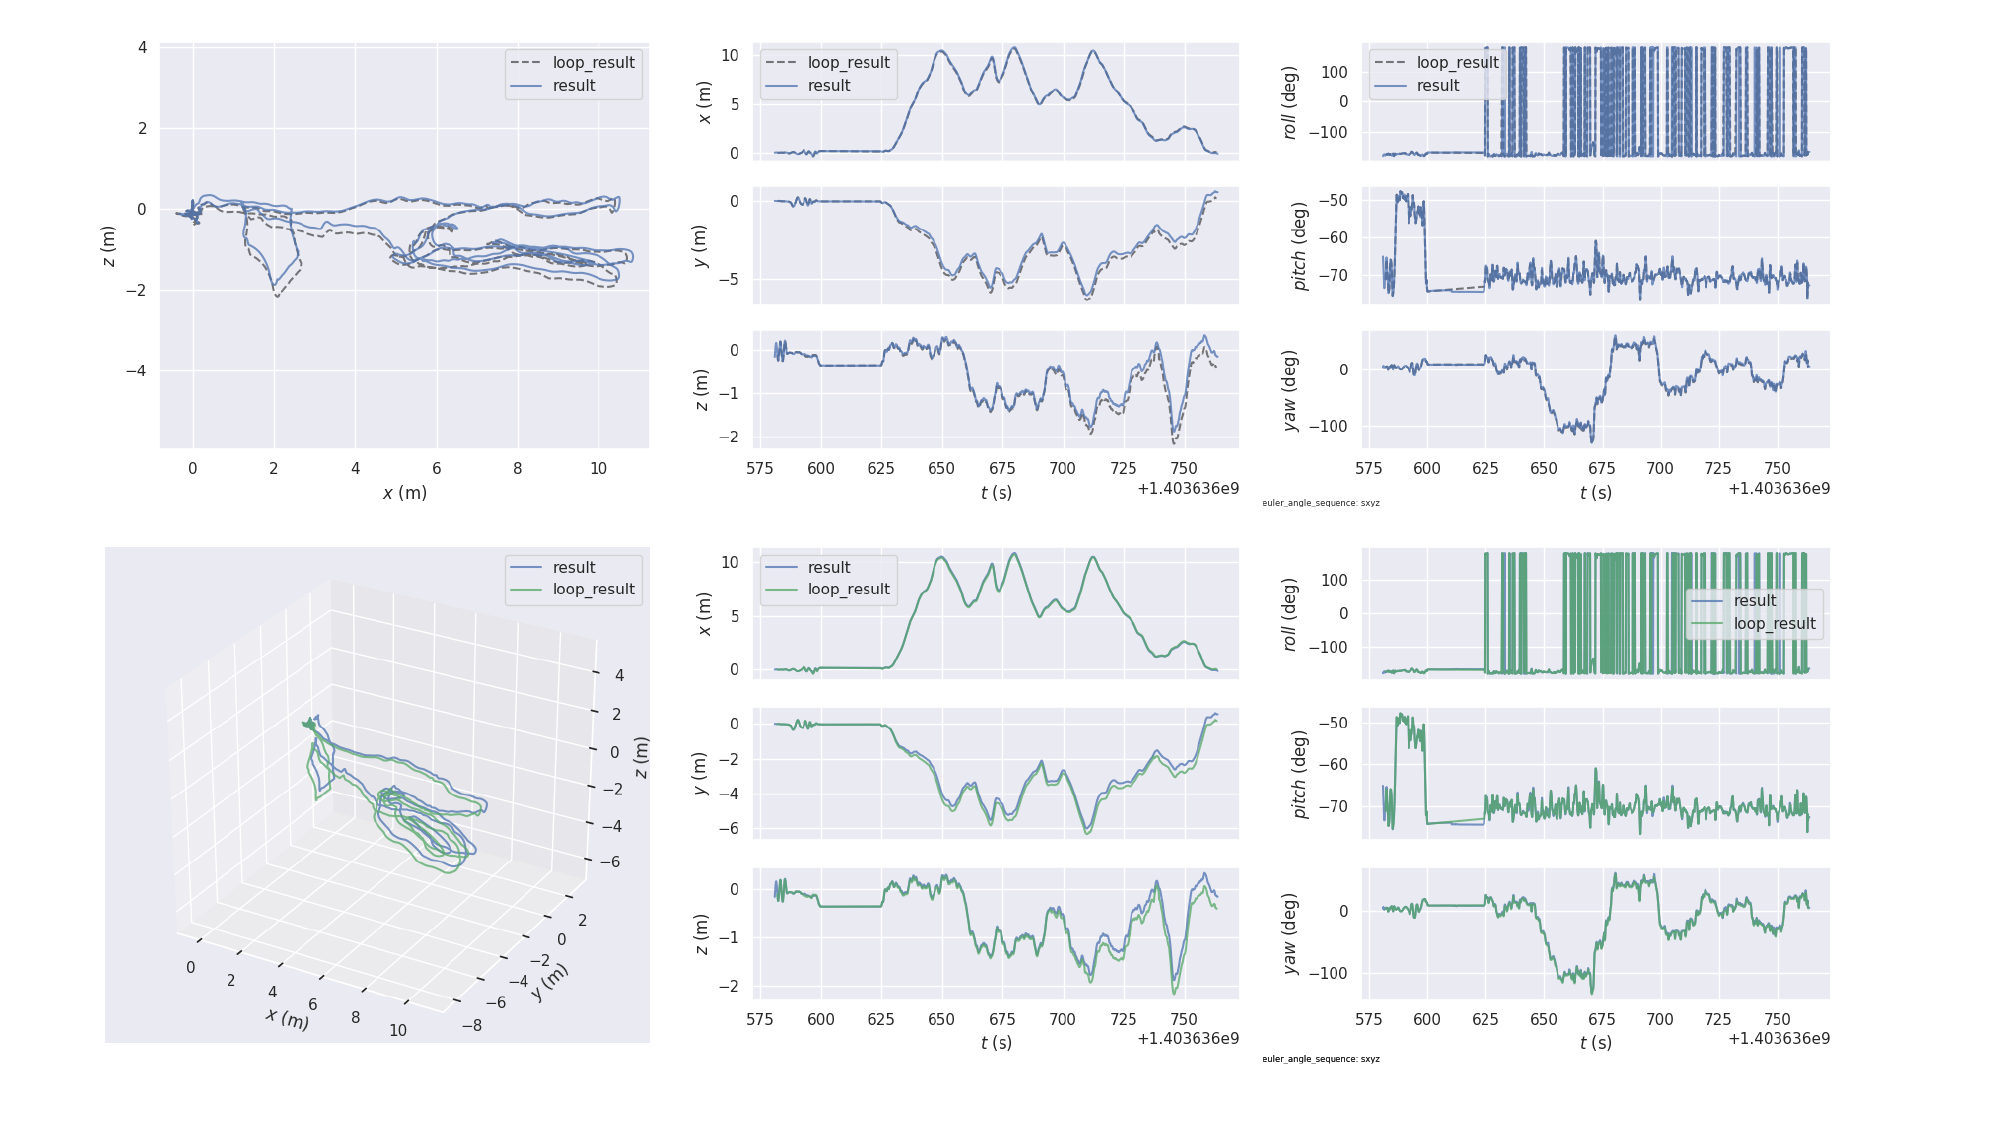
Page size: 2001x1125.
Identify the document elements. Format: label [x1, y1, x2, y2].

picture [81, 22, 1854, 507]
picture [81, 525, 1854, 1065]
